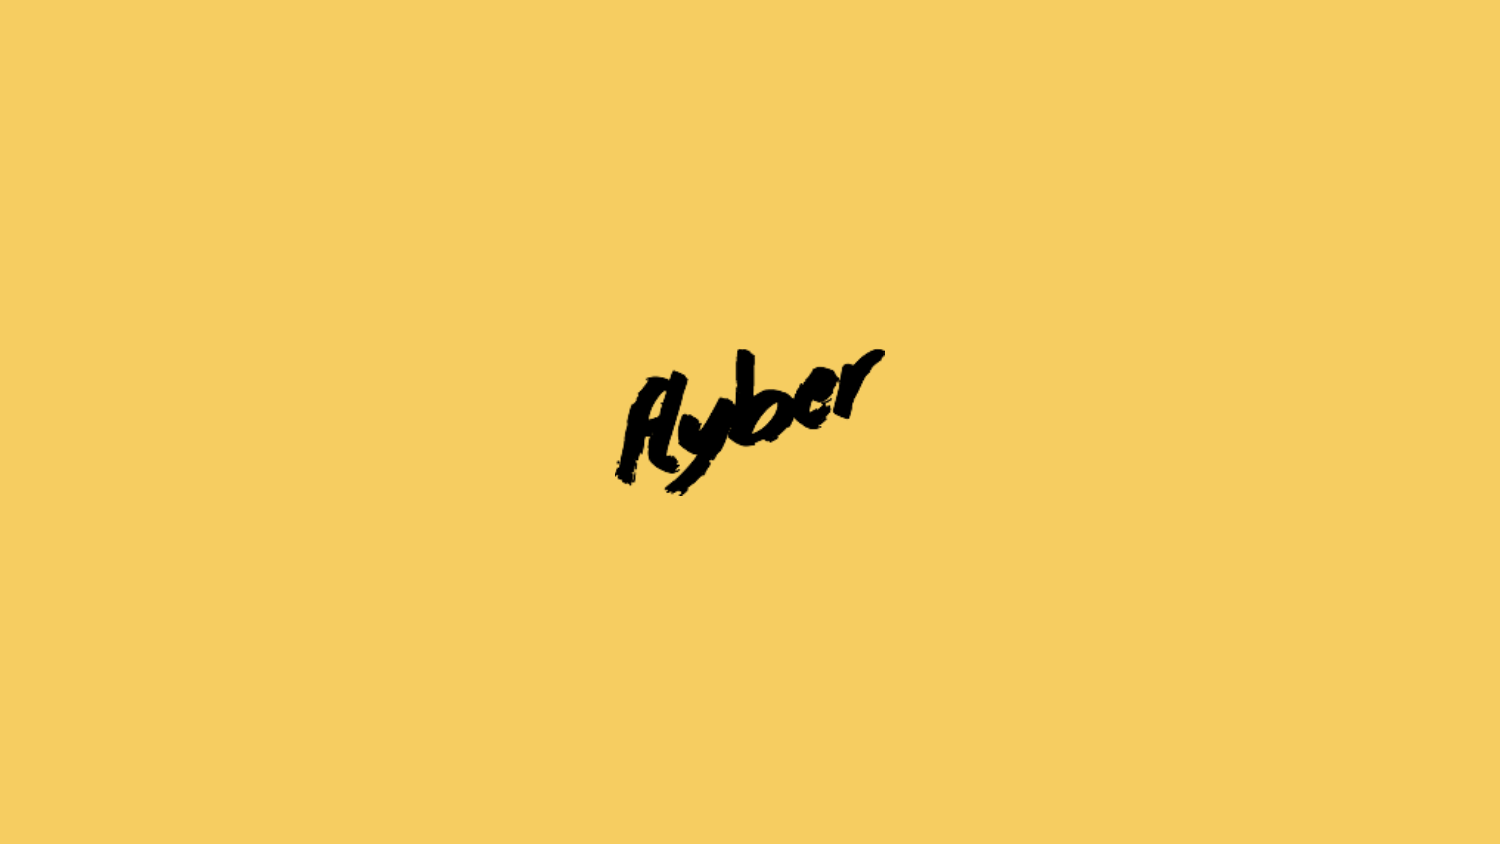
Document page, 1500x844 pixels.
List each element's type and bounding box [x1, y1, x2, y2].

picture [615, 348, 885, 496]
